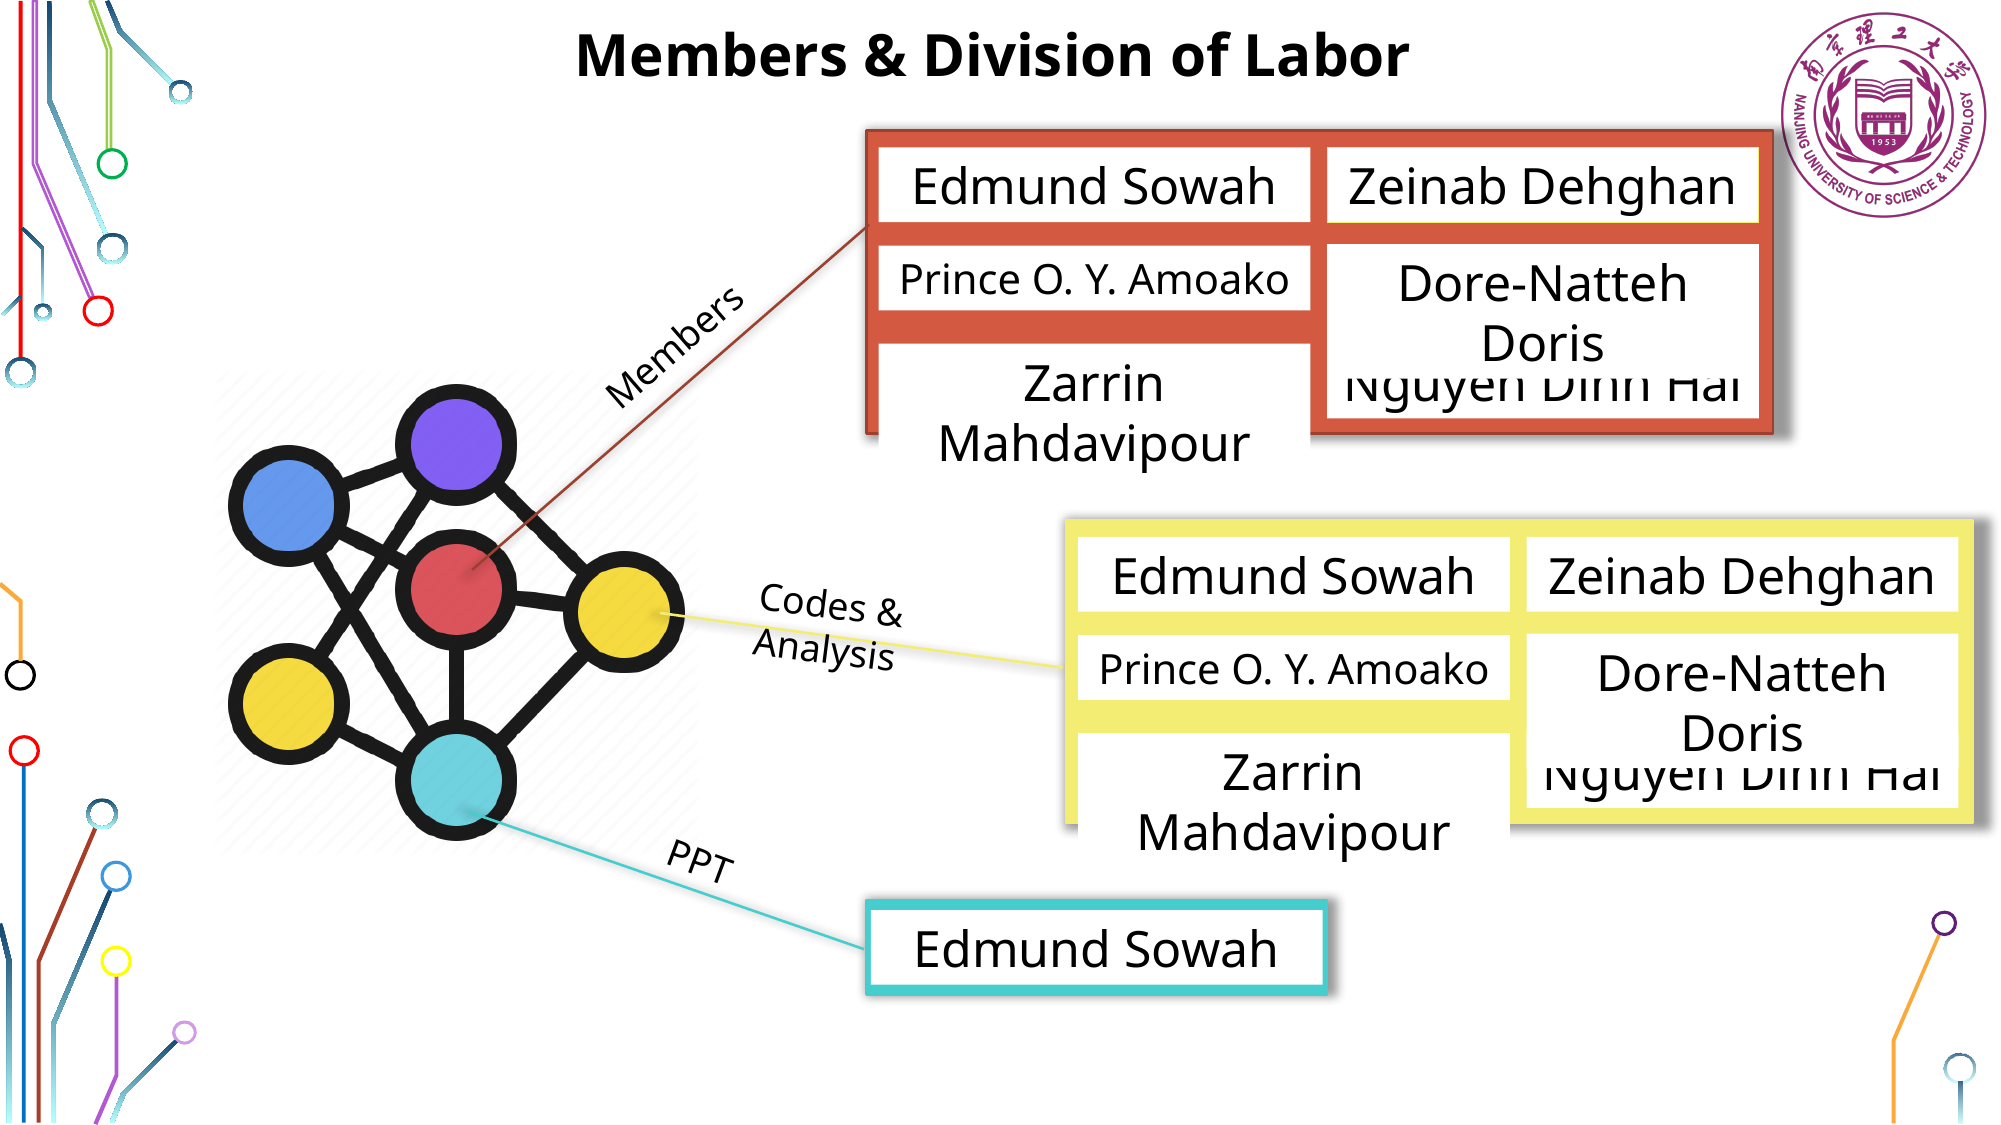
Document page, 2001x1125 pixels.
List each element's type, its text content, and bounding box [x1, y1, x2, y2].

text_box Edmund Sowah [1078, 536, 1510, 612]
text_box [591, 856, 688, 890]
text_box [1065, 519, 1974, 824]
text_box Edmund Sowah [870, 910, 1323, 985]
text_box Edmund Sowah [878, 147, 1311, 223]
text_box Prince O. Y. Amoako [1078, 635, 1510, 700]
text_box Zeinab Dehghan [1327, 147, 1759, 223]
text_box Nguyen Dinh Hai [1526, 769, 1959, 808]
text_box [1041, 663, 1063, 670]
picture [212, 368, 700, 856]
text_box Zarrin Mahdavipour [878, 343, 1311, 479]
text_box [700, 617, 740, 626]
text_box Prince O. Y. Amoako [878, 245, 1311, 311]
text_box PPT [600, 829, 853, 943]
text_box Dore-Natteh Doris [1526, 633, 1959, 769]
text_box Codes & Analysis [735, 563, 1050, 706]
text_box [833, 899, 1328, 996]
text_box Dore-Natteh Doris [1327, 244, 1759, 379]
text_box Zeinab Dehghan [1526, 536, 1959, 612]
text_box [700, 129, 1774, 435]
text_box Nguyen Dinh Hai [1327, 379, 1759, 419]
text_box Zarrin Mahdavipour [1078, 733, 1510, 868]
text_box Members [601, 223, 808, 368]
picture [1780, 11, 1987, 218]
text_box Members & Division of Labor [439, 11, 1547, 96]
